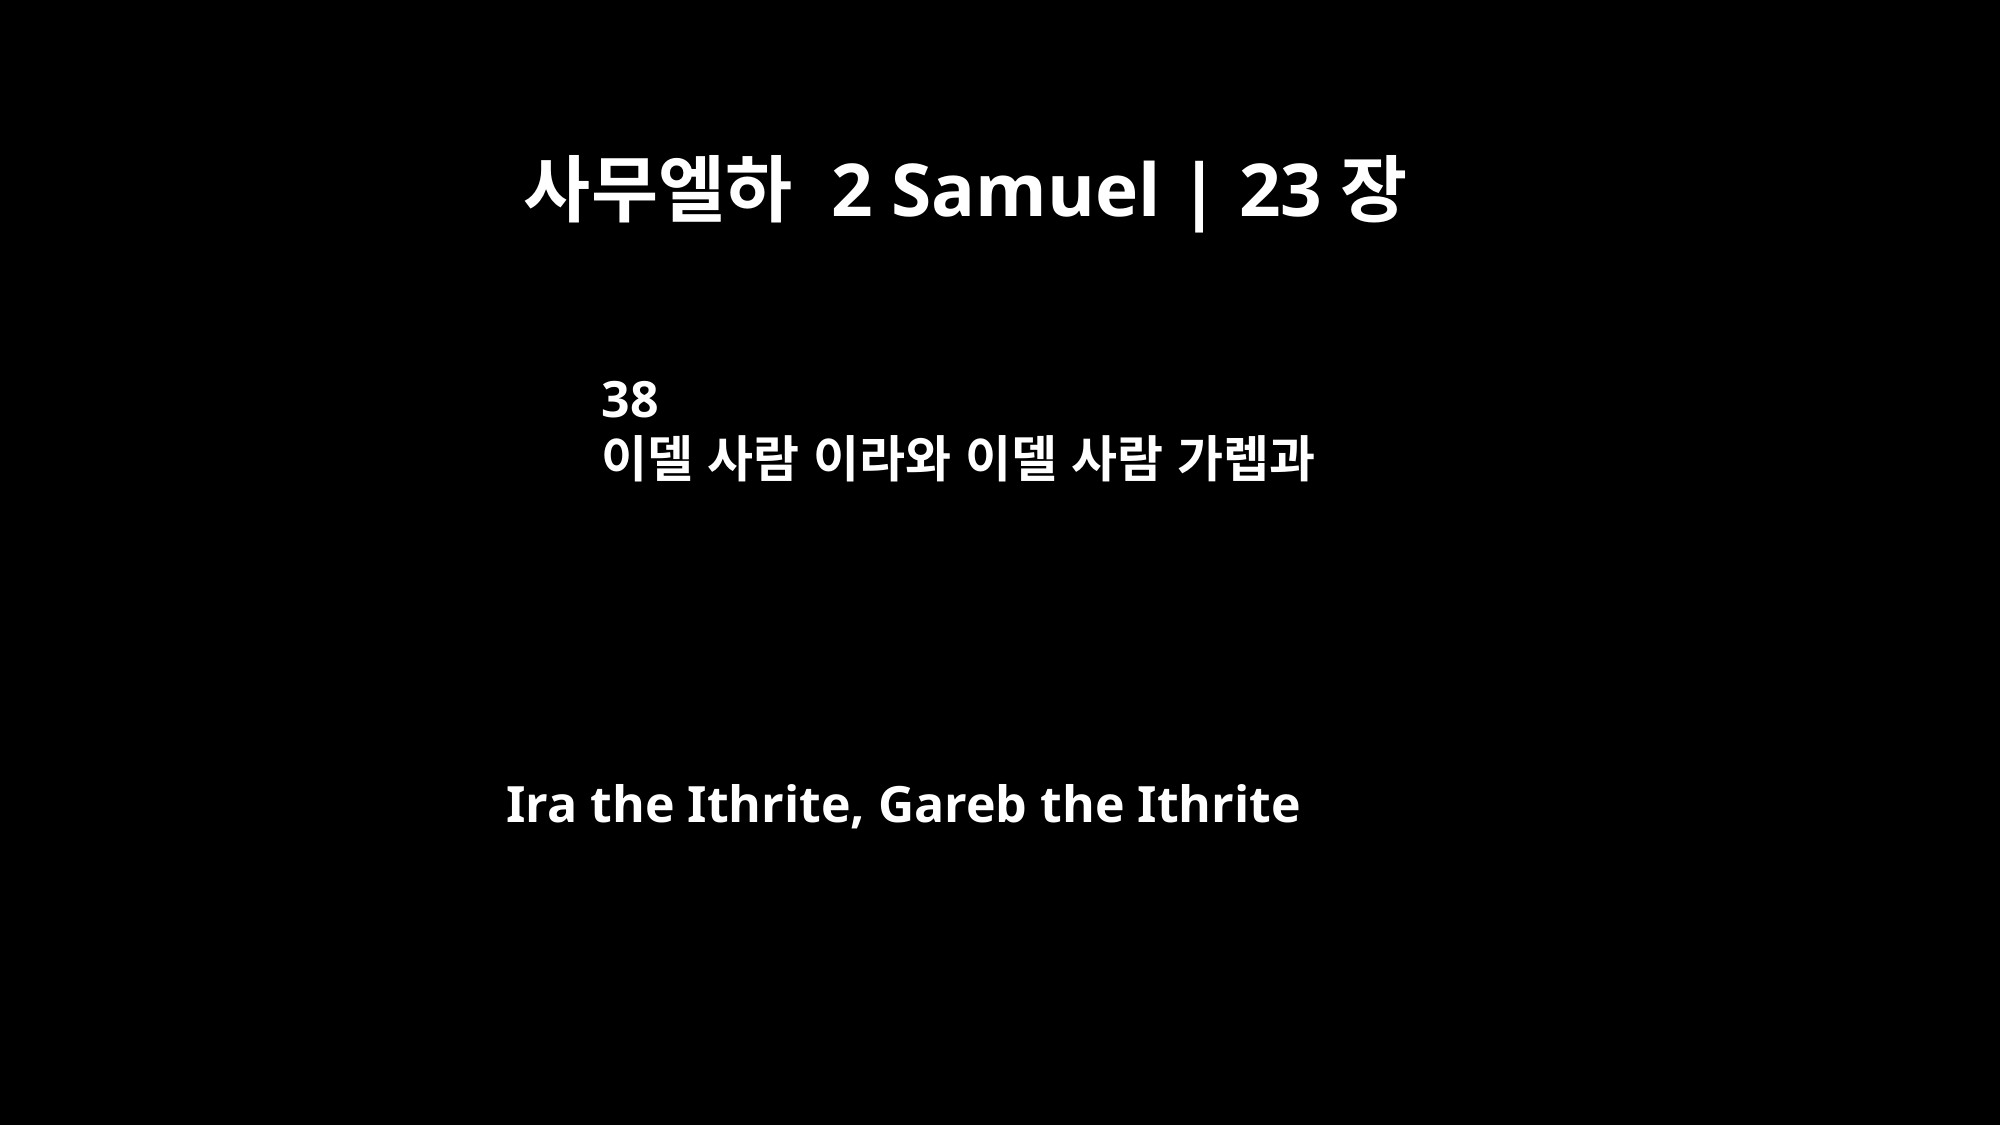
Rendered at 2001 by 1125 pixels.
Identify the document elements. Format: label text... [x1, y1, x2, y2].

text_box 38 이델 사람 이라와 이델 사람 가렙과 [586, 359, 1331, 495]
text_box Ira the Ithrite, Gareb the Ithrite [491, 764, 1316, 840]
text_box 사무엘하 2 Samuel | 23장 [509, 136, 1423, 239]
